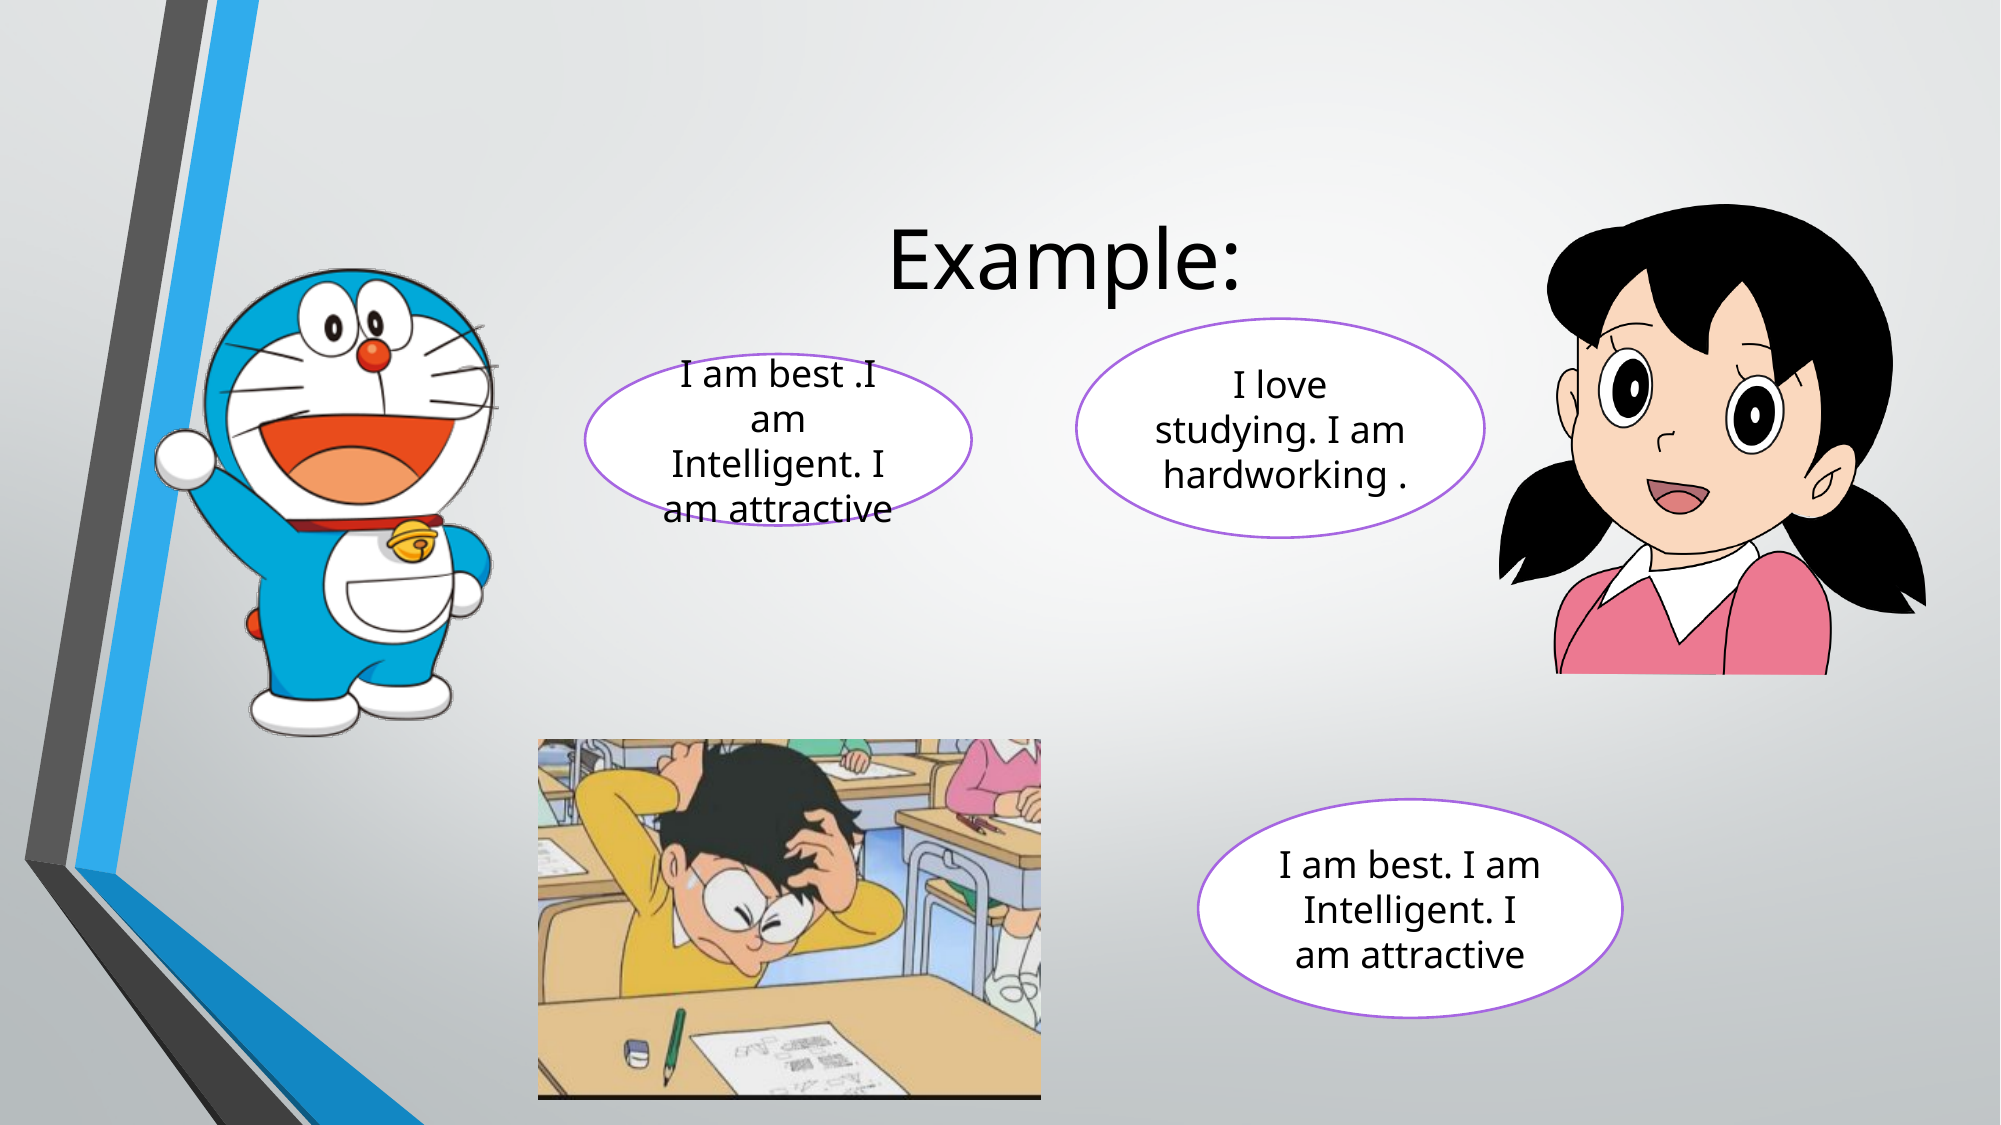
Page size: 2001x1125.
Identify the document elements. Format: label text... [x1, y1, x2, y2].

text_box I am best. I am Intelligent. I am attractive [1196, 797, 1624, 1020]
picture [152, 236, 504, 741]
title Example: [243, 112, 1887, 400]
picture [1499, 204, 1926, 676]
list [538, 739, 1041, 1100]
text_box I am best .I am Intelligent. I am attractive [583, 352, 973, 527]
text_box I love studying. I am hardworking . [1075, 317, 1486, 539]
